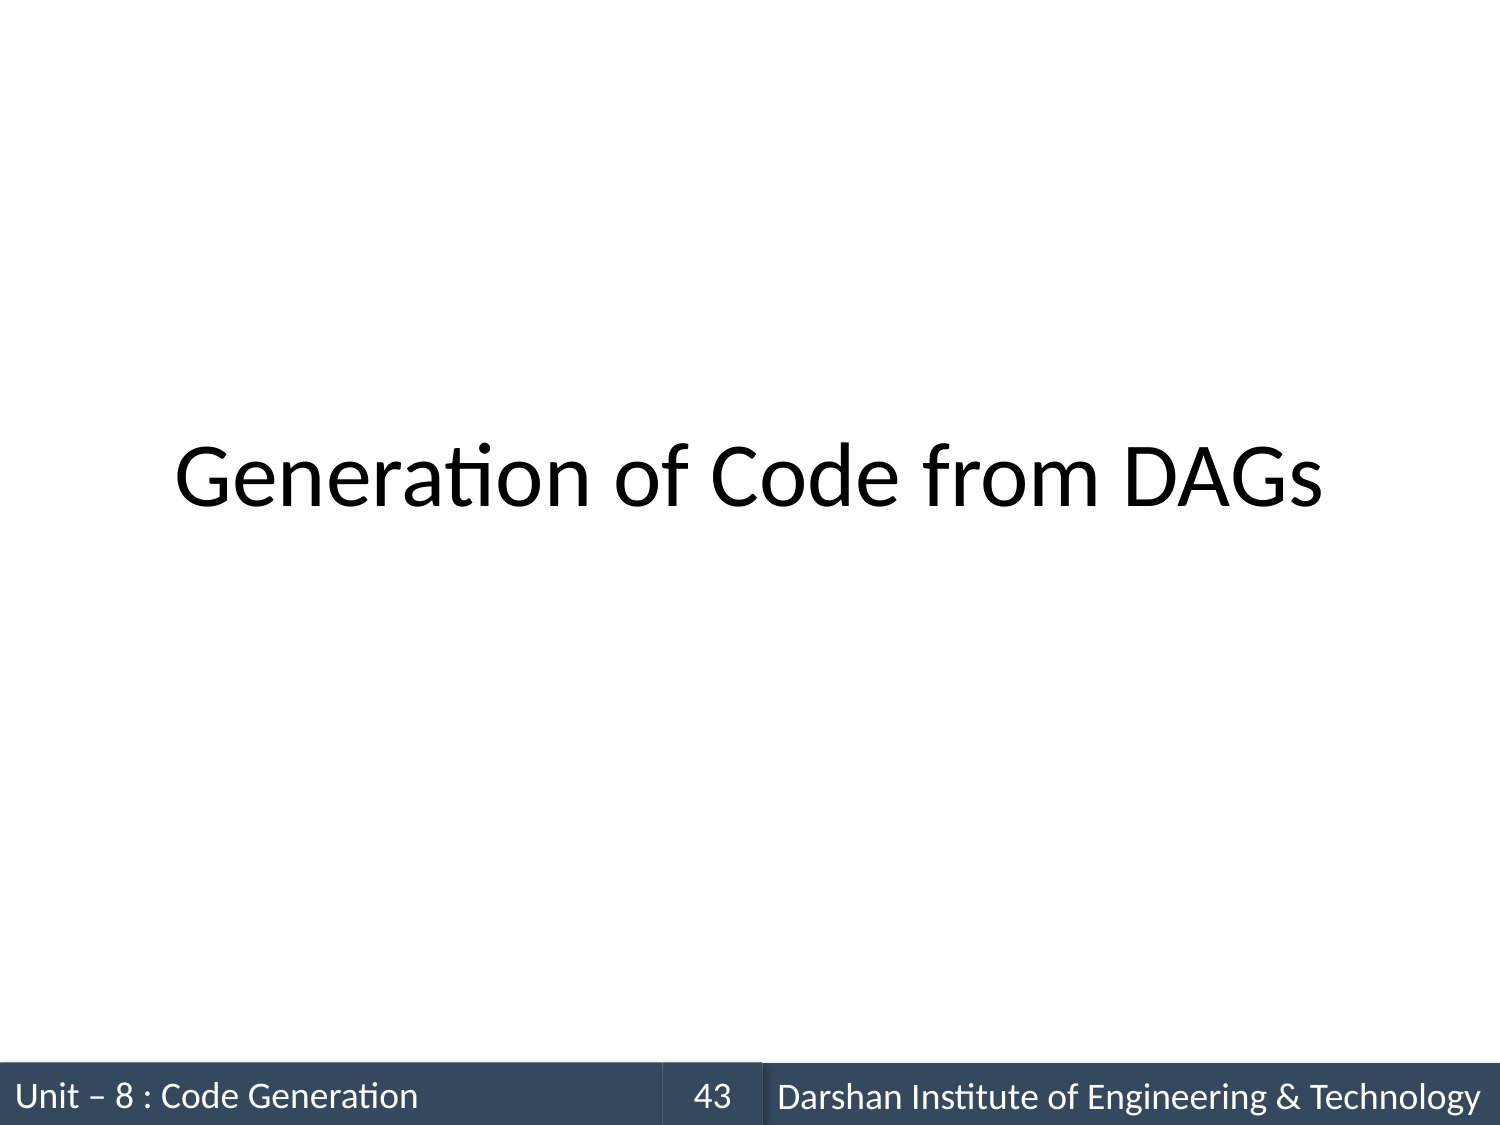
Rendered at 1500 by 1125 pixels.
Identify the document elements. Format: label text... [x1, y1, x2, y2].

title Generation of Code from DAGs [112, 349, 1388, 591]
